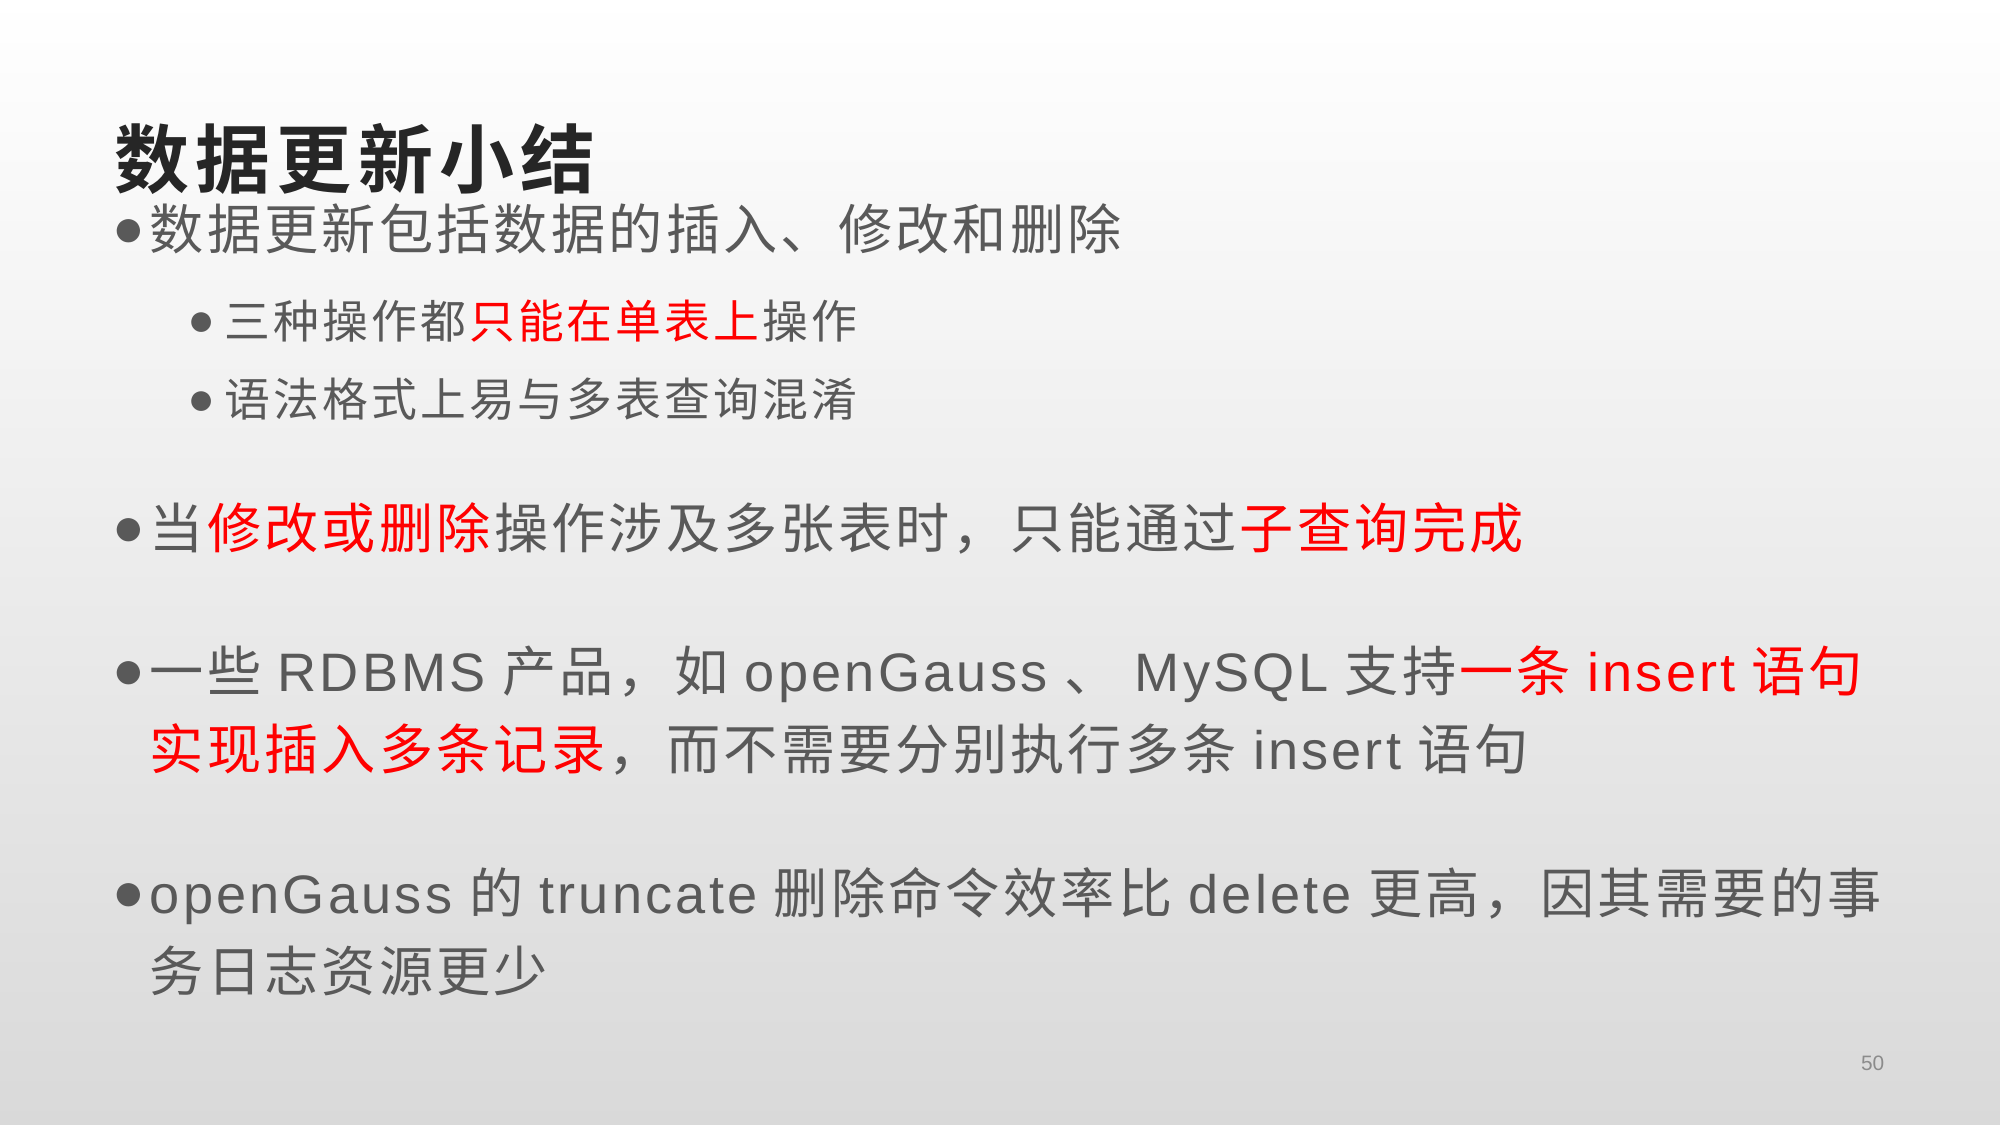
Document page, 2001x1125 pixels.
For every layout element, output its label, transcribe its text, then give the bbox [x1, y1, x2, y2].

list 数据更新包括数据的插入、修改和删除 三种操作都只能在单表上操作 语法格式上易与多表查询混淆 当修改或删除操作涉及多张表时，只能通过子查询完成 一些RDBMS产品，如openGauss、MySQL支持一条insert语句实现插入多条记录，而不需要分别执行多条insert语句 openGauss的truncate删除命令效率比delete更高，因其需要的事务日志资源更少 [97, 174, 1925, 1073]
title 数据更新小结 [99, 99, 1900, 174]
slide_number 50 [1456, 1035, 1900, 1088]
